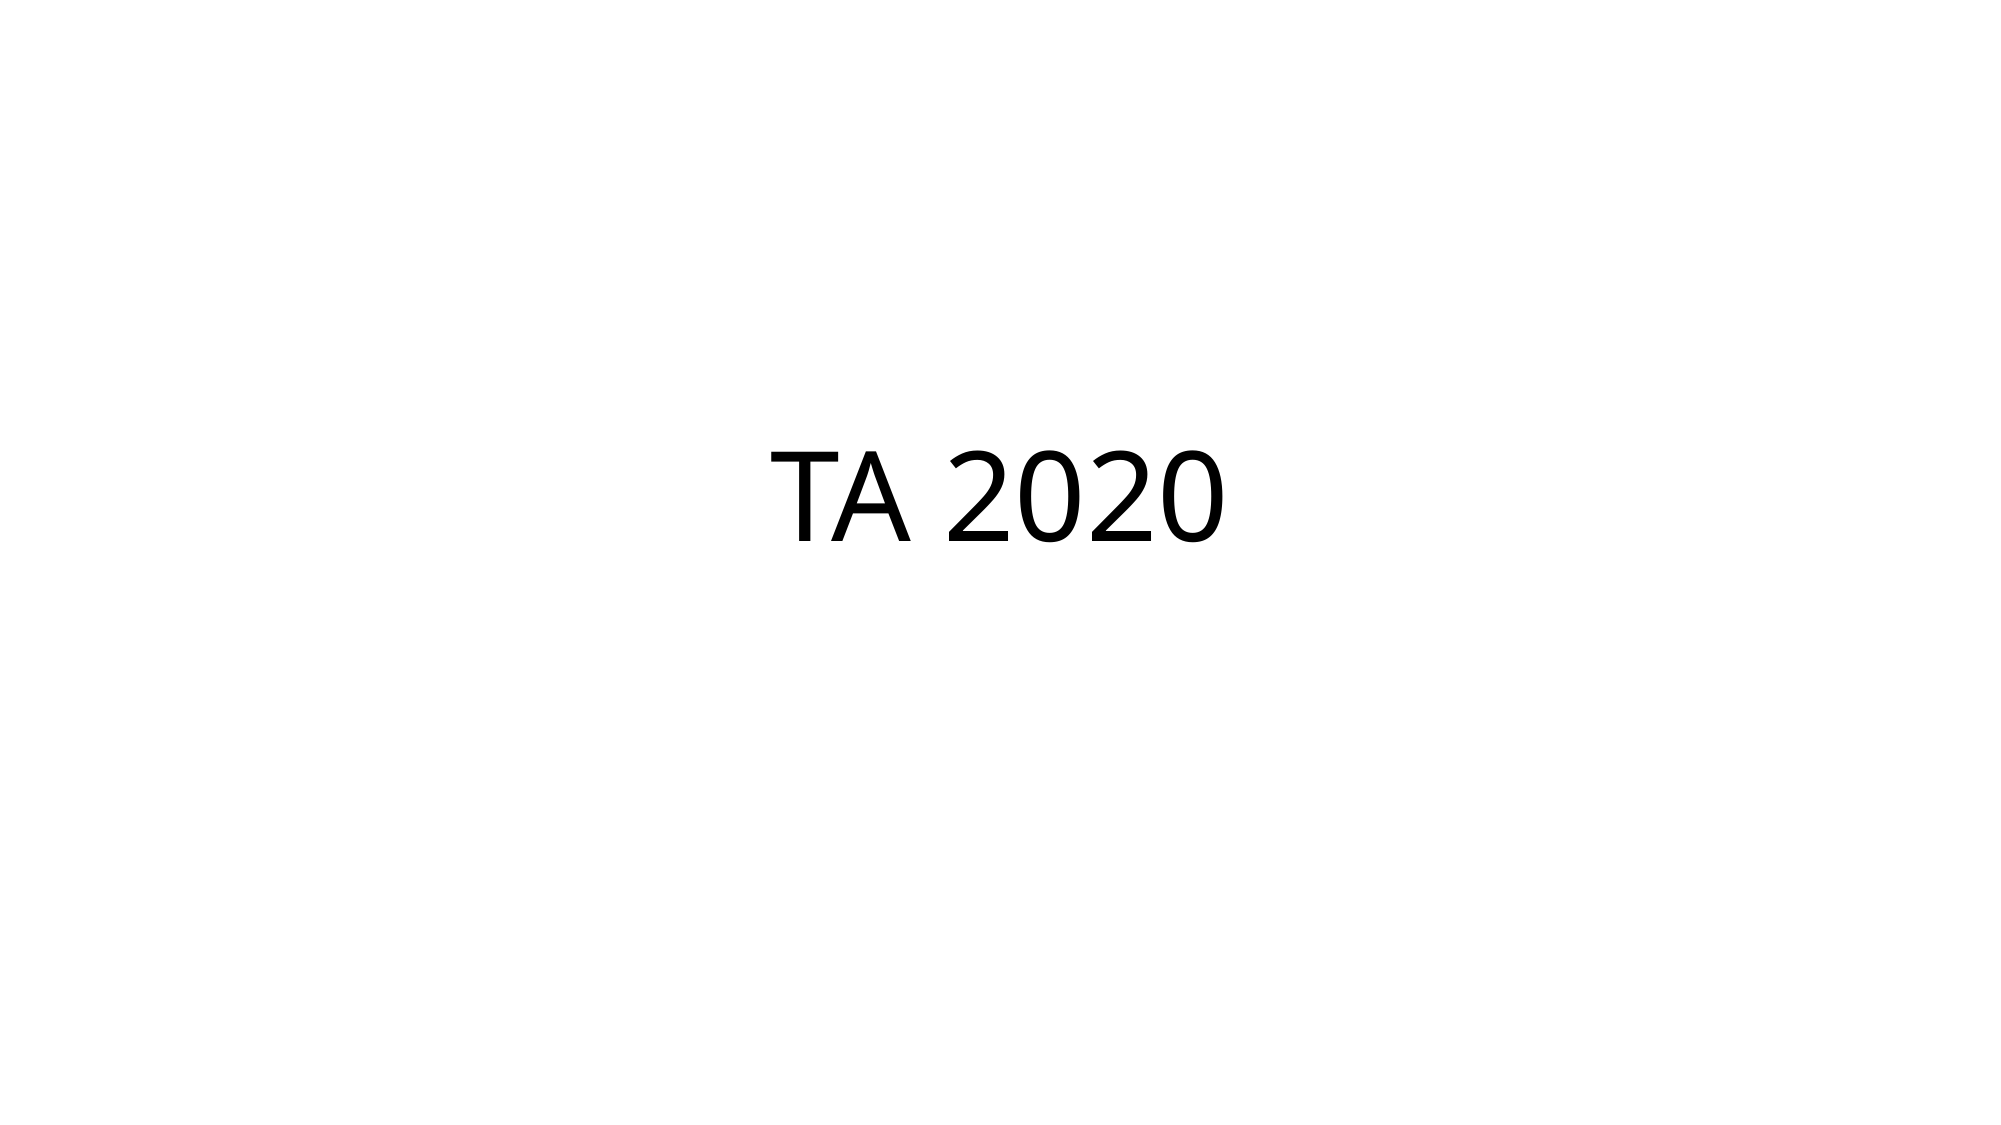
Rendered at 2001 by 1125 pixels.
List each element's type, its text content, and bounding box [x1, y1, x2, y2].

title TA 2020 [249, 184, 1750, 576]
